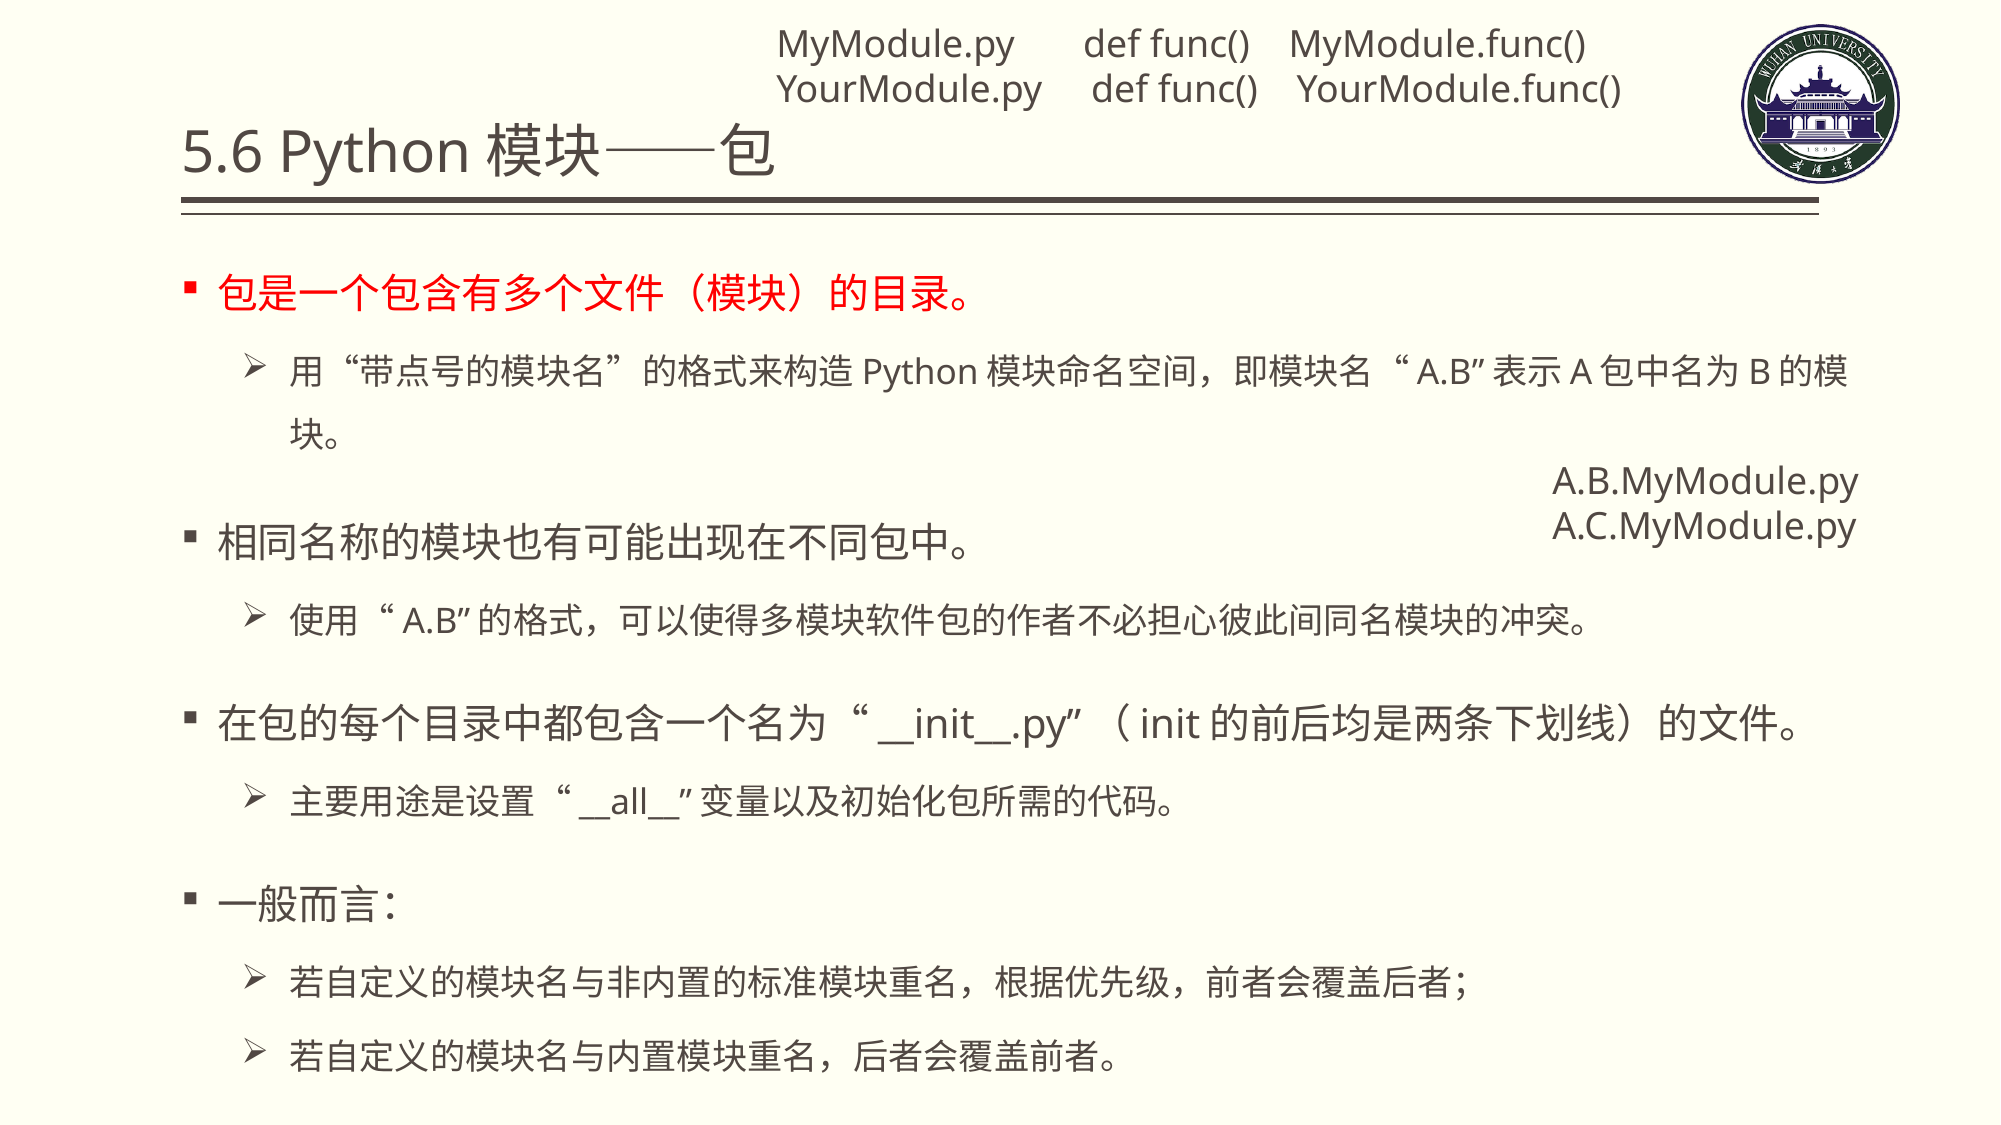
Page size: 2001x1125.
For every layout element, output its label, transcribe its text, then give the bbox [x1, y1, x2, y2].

list 包是一个包含有多个文件（模块）的目录。 用“带点号的模块名”的格式来构造Python模块命名空间，即模块名“A.B”表示A包中名为B的模块。 相同名称的模块也有可能出现在不同包中。 使用“A.B”的格式，可以使得多模块软件包的作者不必担心彼此间同名模块的冲突。 在包的每个目录中都包含一个名为“__init__.py”（init的前后均是两条下划线）的文件。 主要用途是设置“__all__”变量以及初始化包所需的代码。 一般而言： 若自定义的模块名与非内置的标准模块重名，根据优先级，前者会覆盖后者； 若自定义的模块名与内置模块重名，后者会覆盖前者。 [181, 236, 1850, 1087]
title 5.6 Python模块——包 [181, 12, 1819, 193]
text_box A.B.MyModule.py A.C.MyModule.py [1537, 449, 1894, 554]
text_box MyModule.py def func() MyModule.func() YourModule.py def func() YourModule.func() [761, 12, 1700, 118]
picture [1819, 24, 1900, 184]
